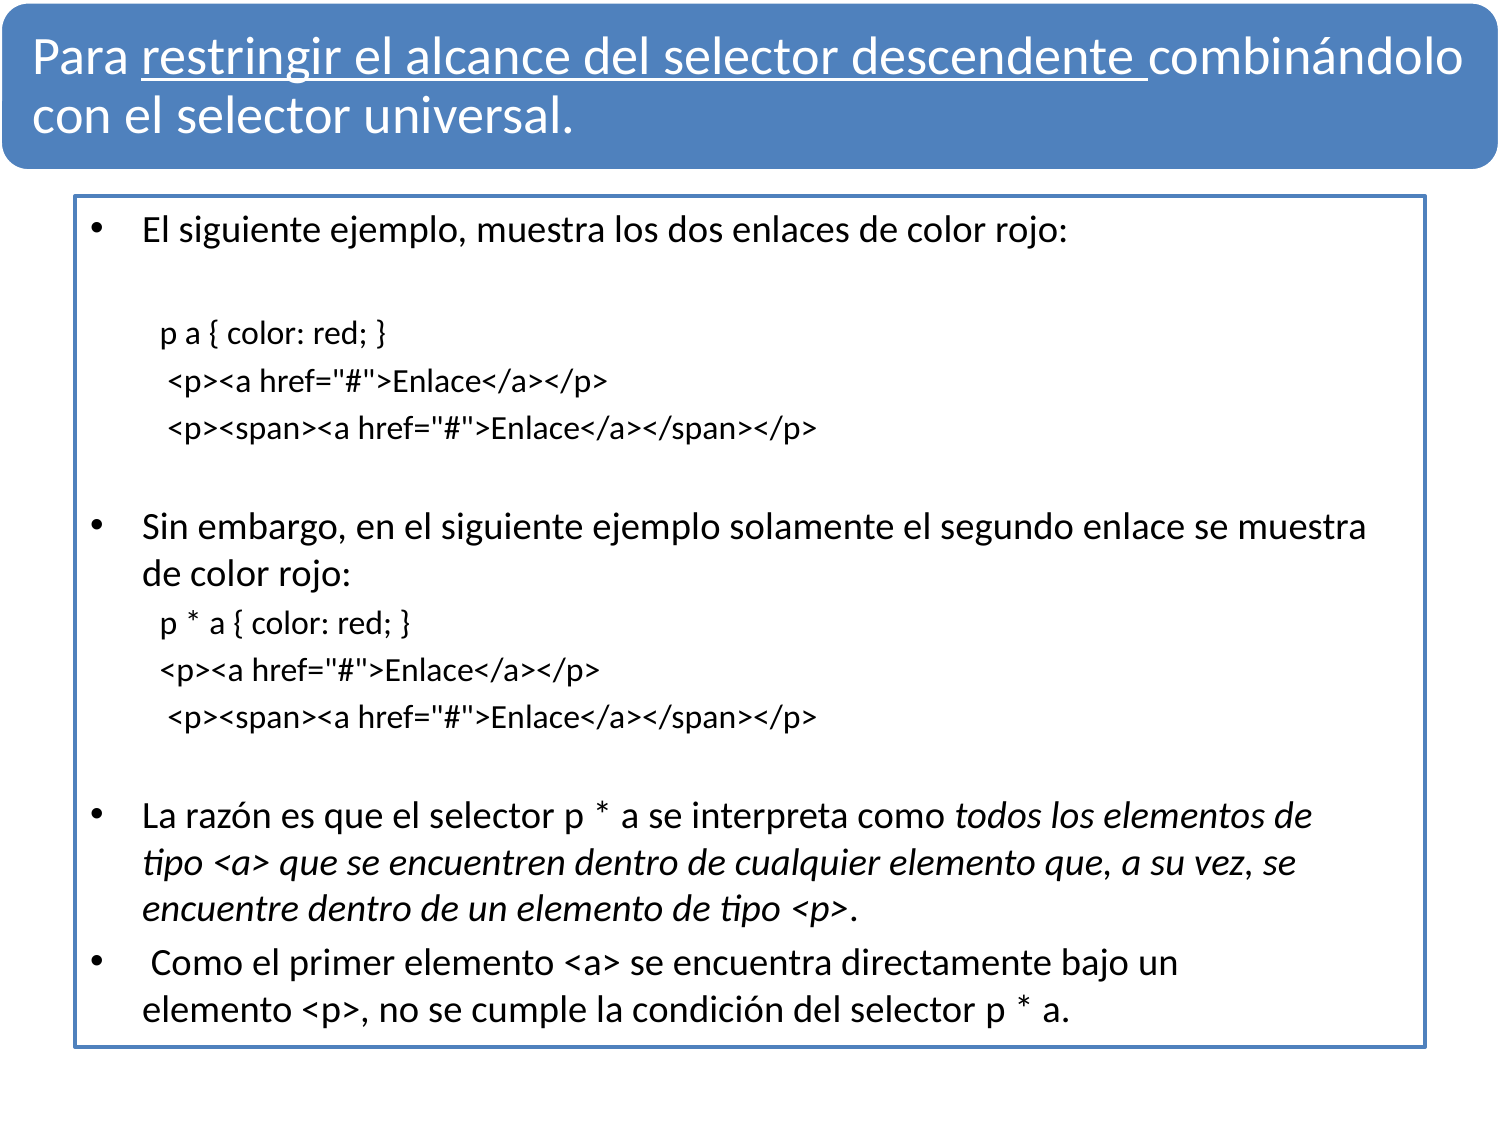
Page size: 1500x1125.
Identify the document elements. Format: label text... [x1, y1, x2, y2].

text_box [0, 0, 1500, 173]
list El siguiente ejemplo, muestra los dos enlaces de color rojo: p a { color: red; } <p><a href="#">Enlace</a></p> <p><span><a href="#">Enlace</a></span></p> Sin embargo, en el siguiente ejemplo solamente el segundo enlace se muestra de color rojo: p * a { color: red; } <p><a href="#">Enlace</a></p> <p><span><a href="#">Enlace</a></span></p> La razón es que el selector p * a se interpreta como todos los elementos de tipo <a> que se encuentren dentro de cualquier elemento que, a su vez, se encuentre dentro de un elemento de tipo <p>. Como el primer elemento <a> se encuentra directamente bajo un elemento <p>, no se cumple la condición del selector p * a. [73, 194, 1427, 1049]
